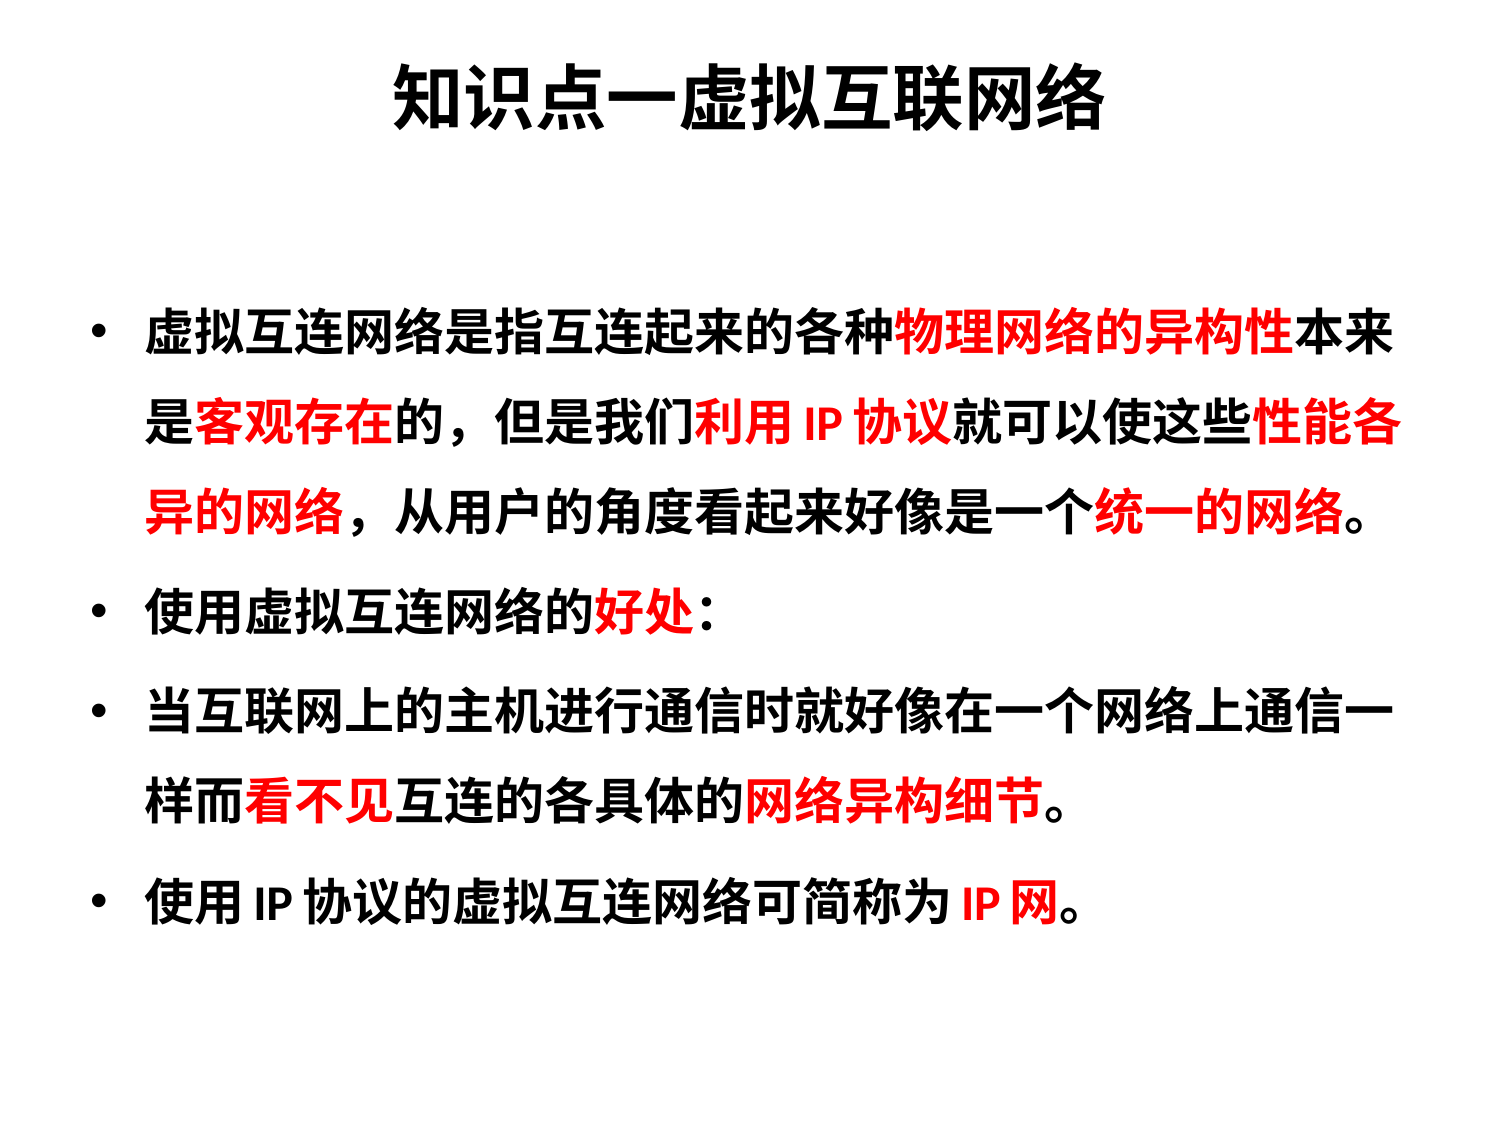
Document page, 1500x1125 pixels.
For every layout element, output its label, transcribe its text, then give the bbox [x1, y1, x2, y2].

list 虚拟互连网络是指互连起来的各种物理网络的异构性本来是客观存在的，但是我们利用IP协议就可以使这些性能各异的网络，从用户的角度看起来好像是一个统一的网络。 使用虚拟互连网络的好处： 当互联网上的主机进行通信时就好像在一个网络上通信一样而看不见互连的各具体的网络异构细节。 使用IP协议的虚拟互连网络可简称为IP网。 [75, 262, 1425, 1005]
title 知识点一虚拟互联网络 [75, 45, 1425, 233]
